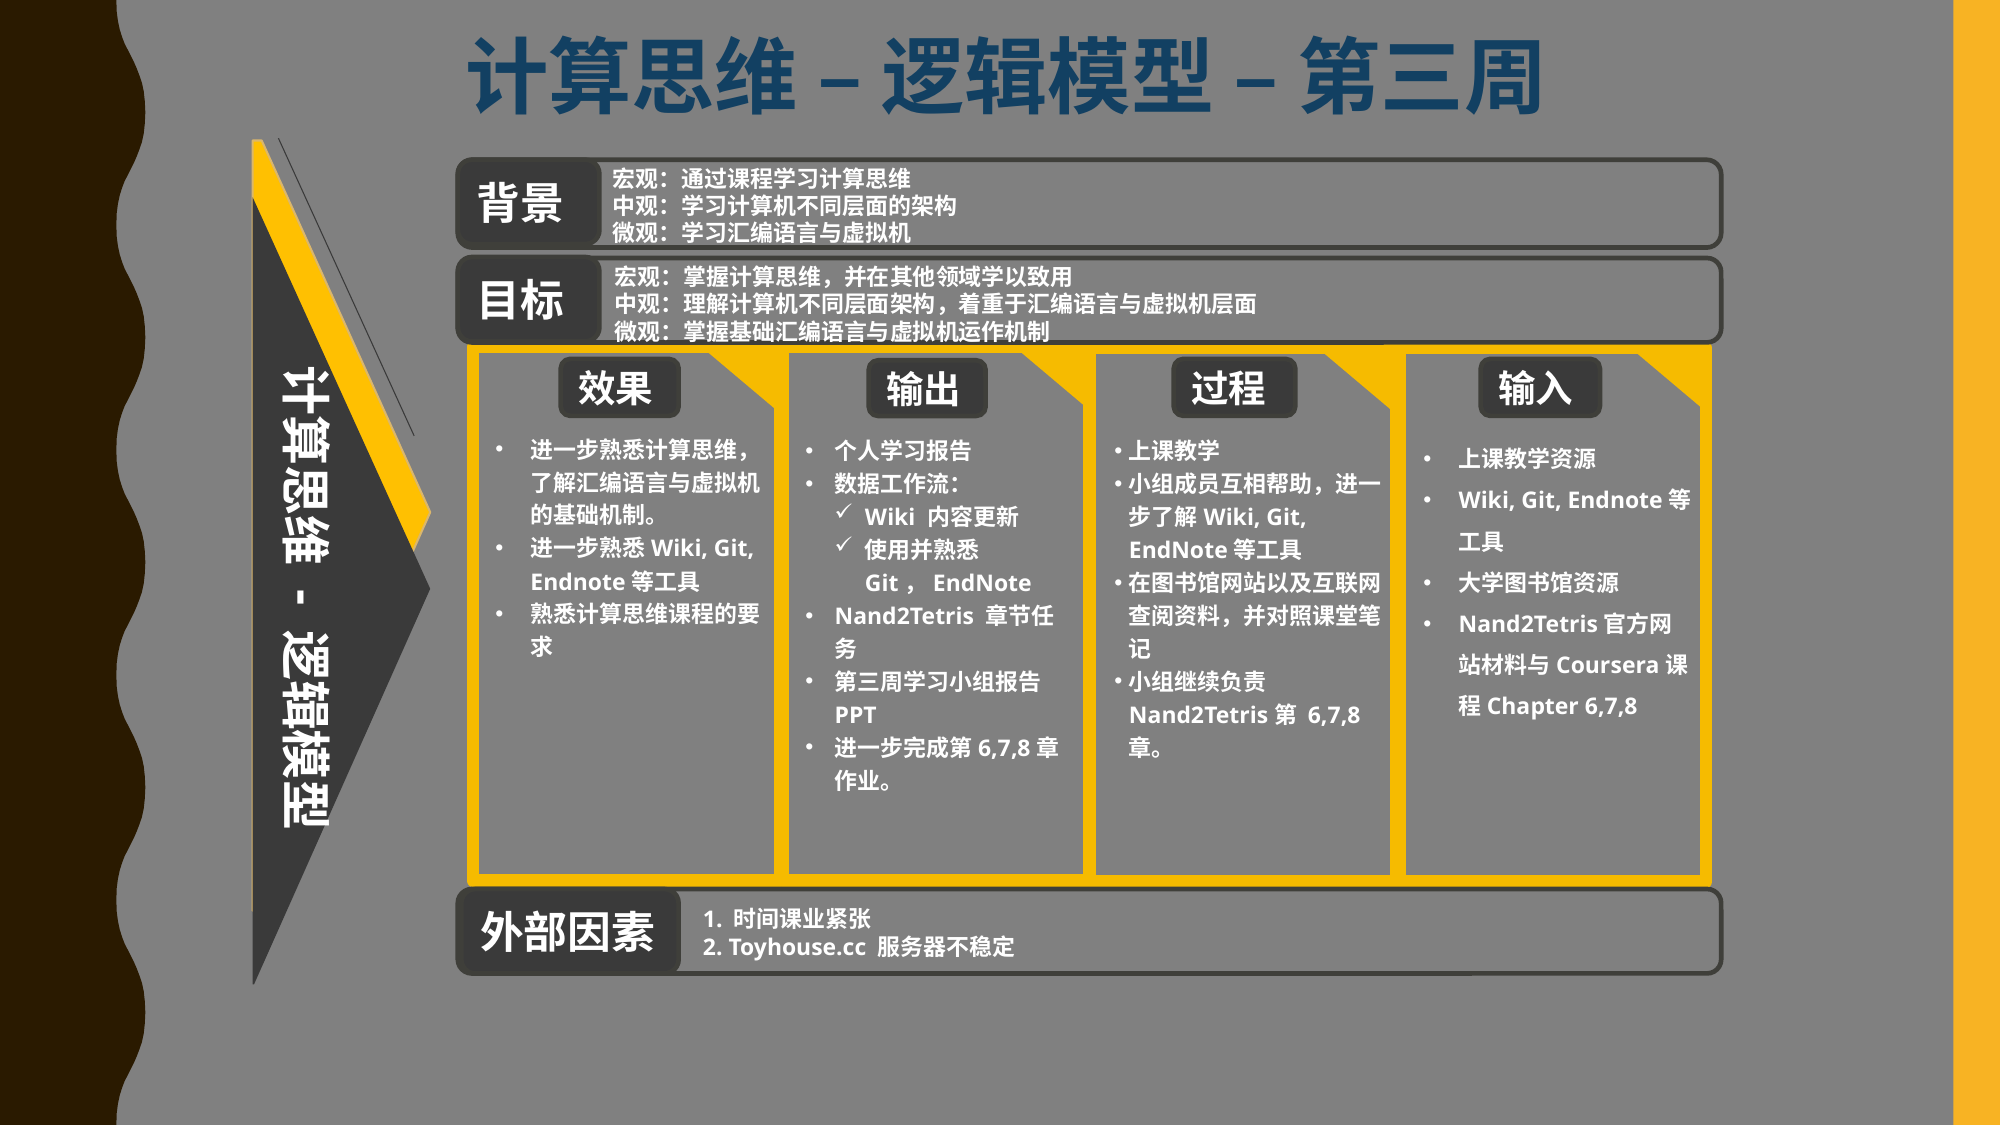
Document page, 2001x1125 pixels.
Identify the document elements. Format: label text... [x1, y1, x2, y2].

text_box 计算思维 – 逻辑模型 – 第三周 [450, 17, 1582, 132]
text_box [457, 159, 1722, 974]
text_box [252, 138, 431, 985]
text_box 宏观：通过课程学习计算思维 中观：学习计算机不同层面的架构 微观：学习汇编语言与虚拟机 [597, 156, 1750, 254]
